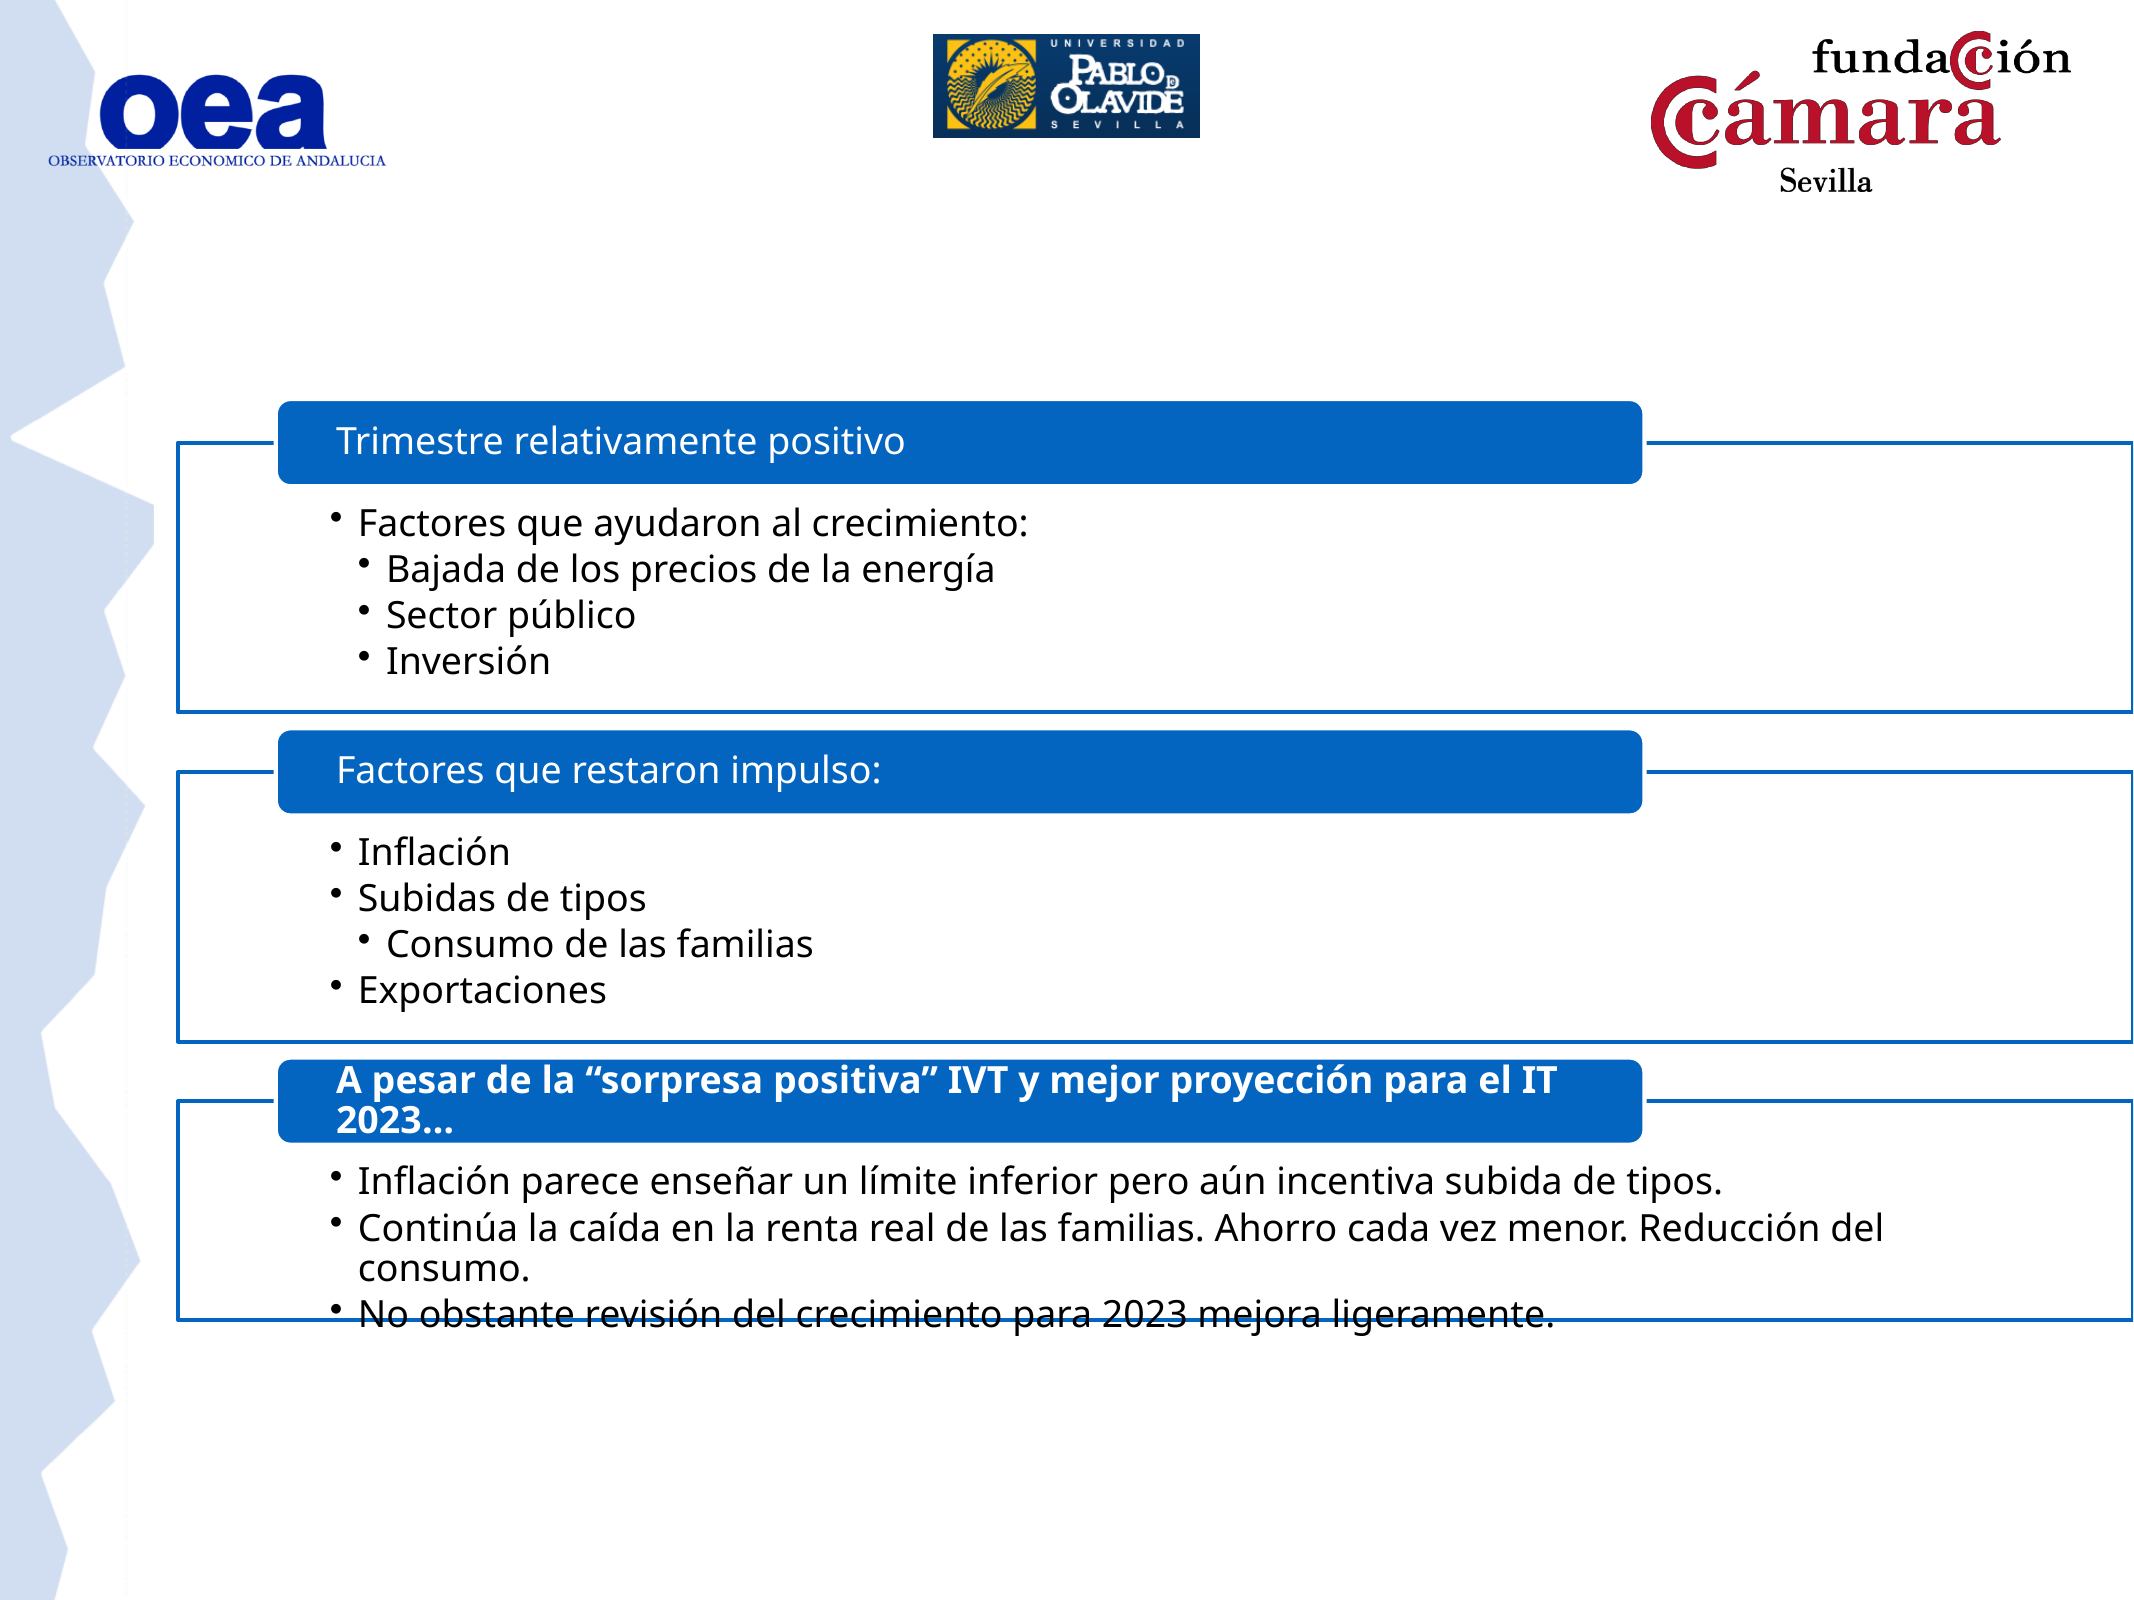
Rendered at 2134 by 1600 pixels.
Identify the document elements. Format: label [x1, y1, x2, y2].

picture [1651, 31, 2071, 192]
text_box [177, 287, 2134, 1432]
picture [0, 0, 463, 1600]
picture [933, 33, 1200, 138]
